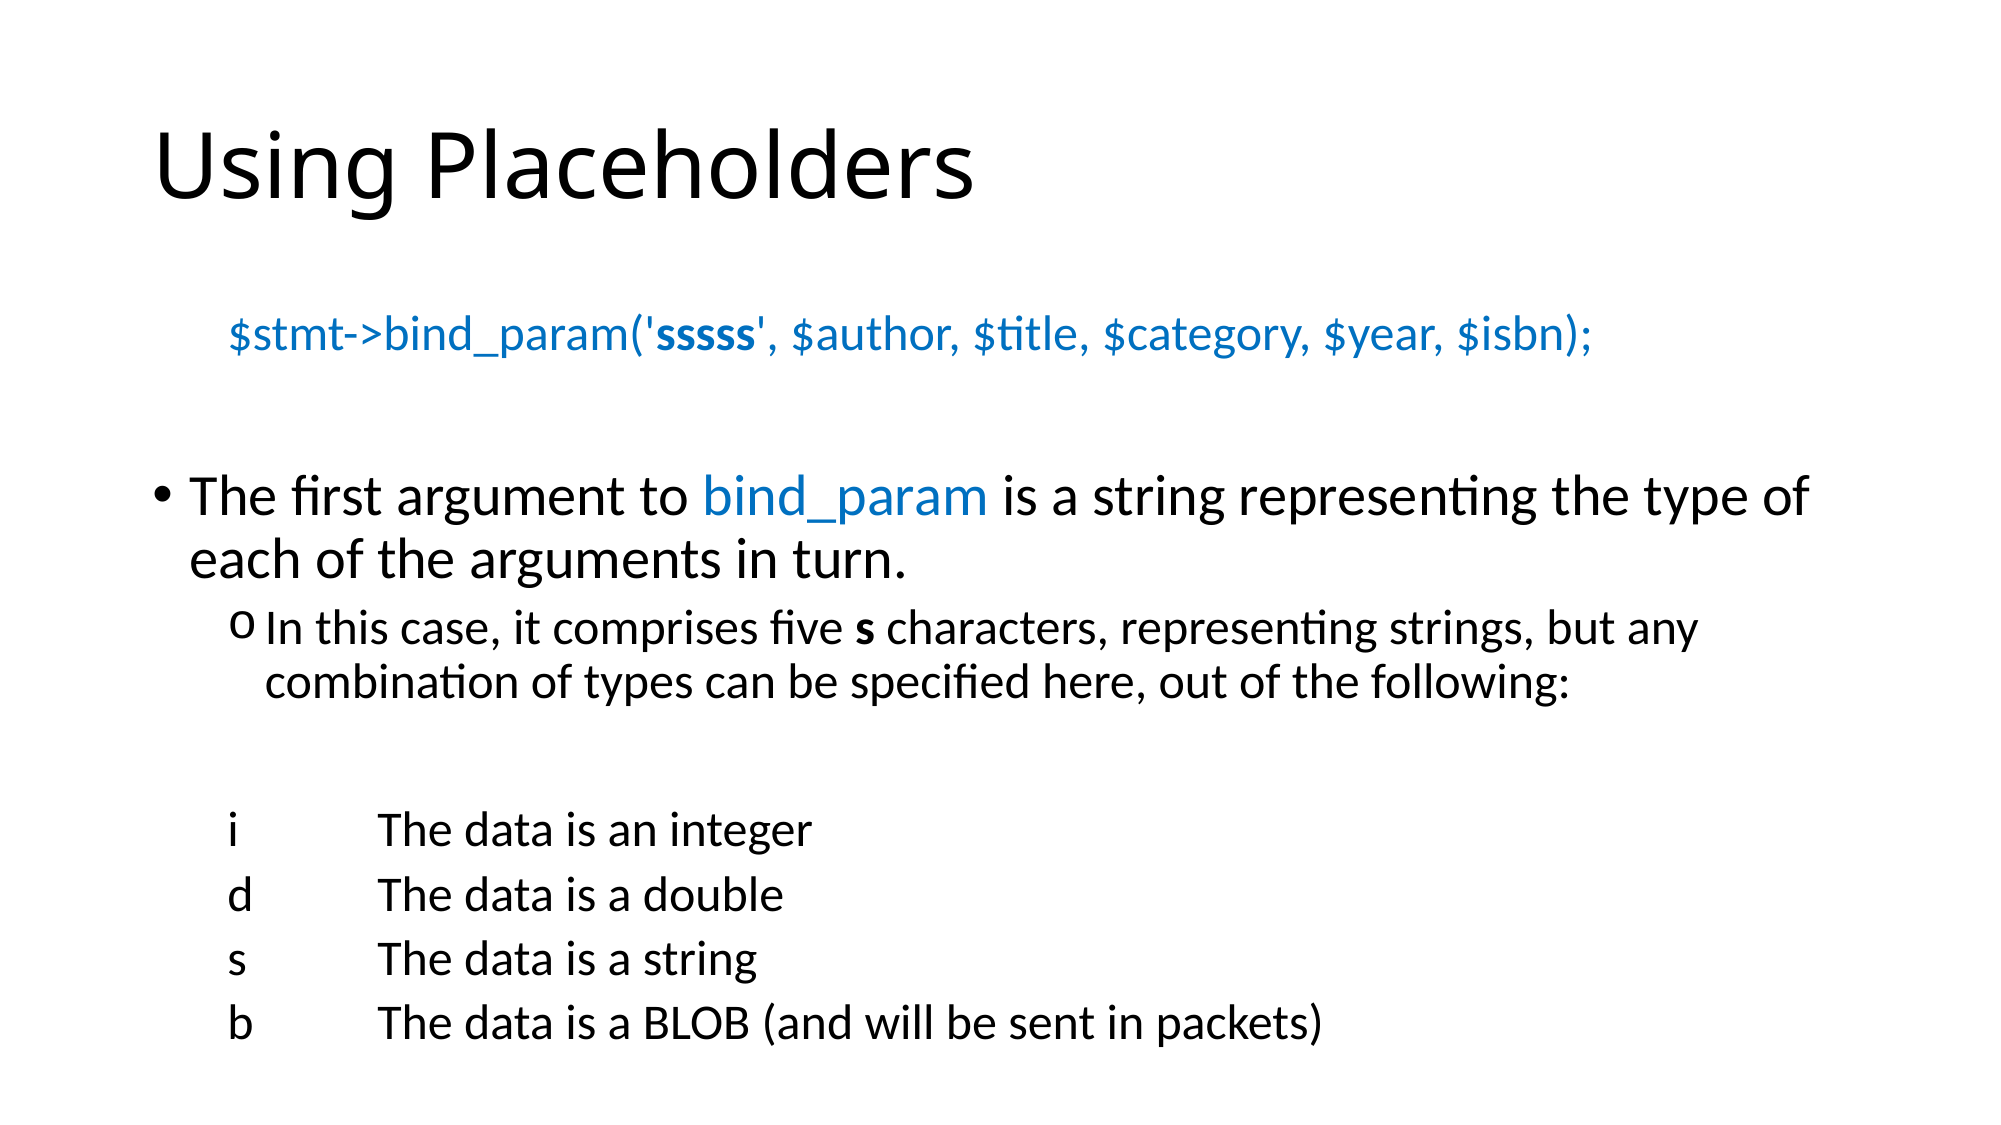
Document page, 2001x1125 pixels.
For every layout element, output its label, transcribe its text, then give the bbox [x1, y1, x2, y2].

title Using Placeholders [137, 59, 1863, 278]
list $stmt->bind_param('sssss', $author, $title, $category, $year, $isbn); The first argument to bind_param is a string representing the type of each of the arguments in turn. In this case, it comprises five s characters, representing strings, but any combination of types can be specified here, out of the following: i The data is an integer d The data is a double s The data is a string b The data is a BLOB (and will be sent in packets) [137, 299, 1950, 1082]
